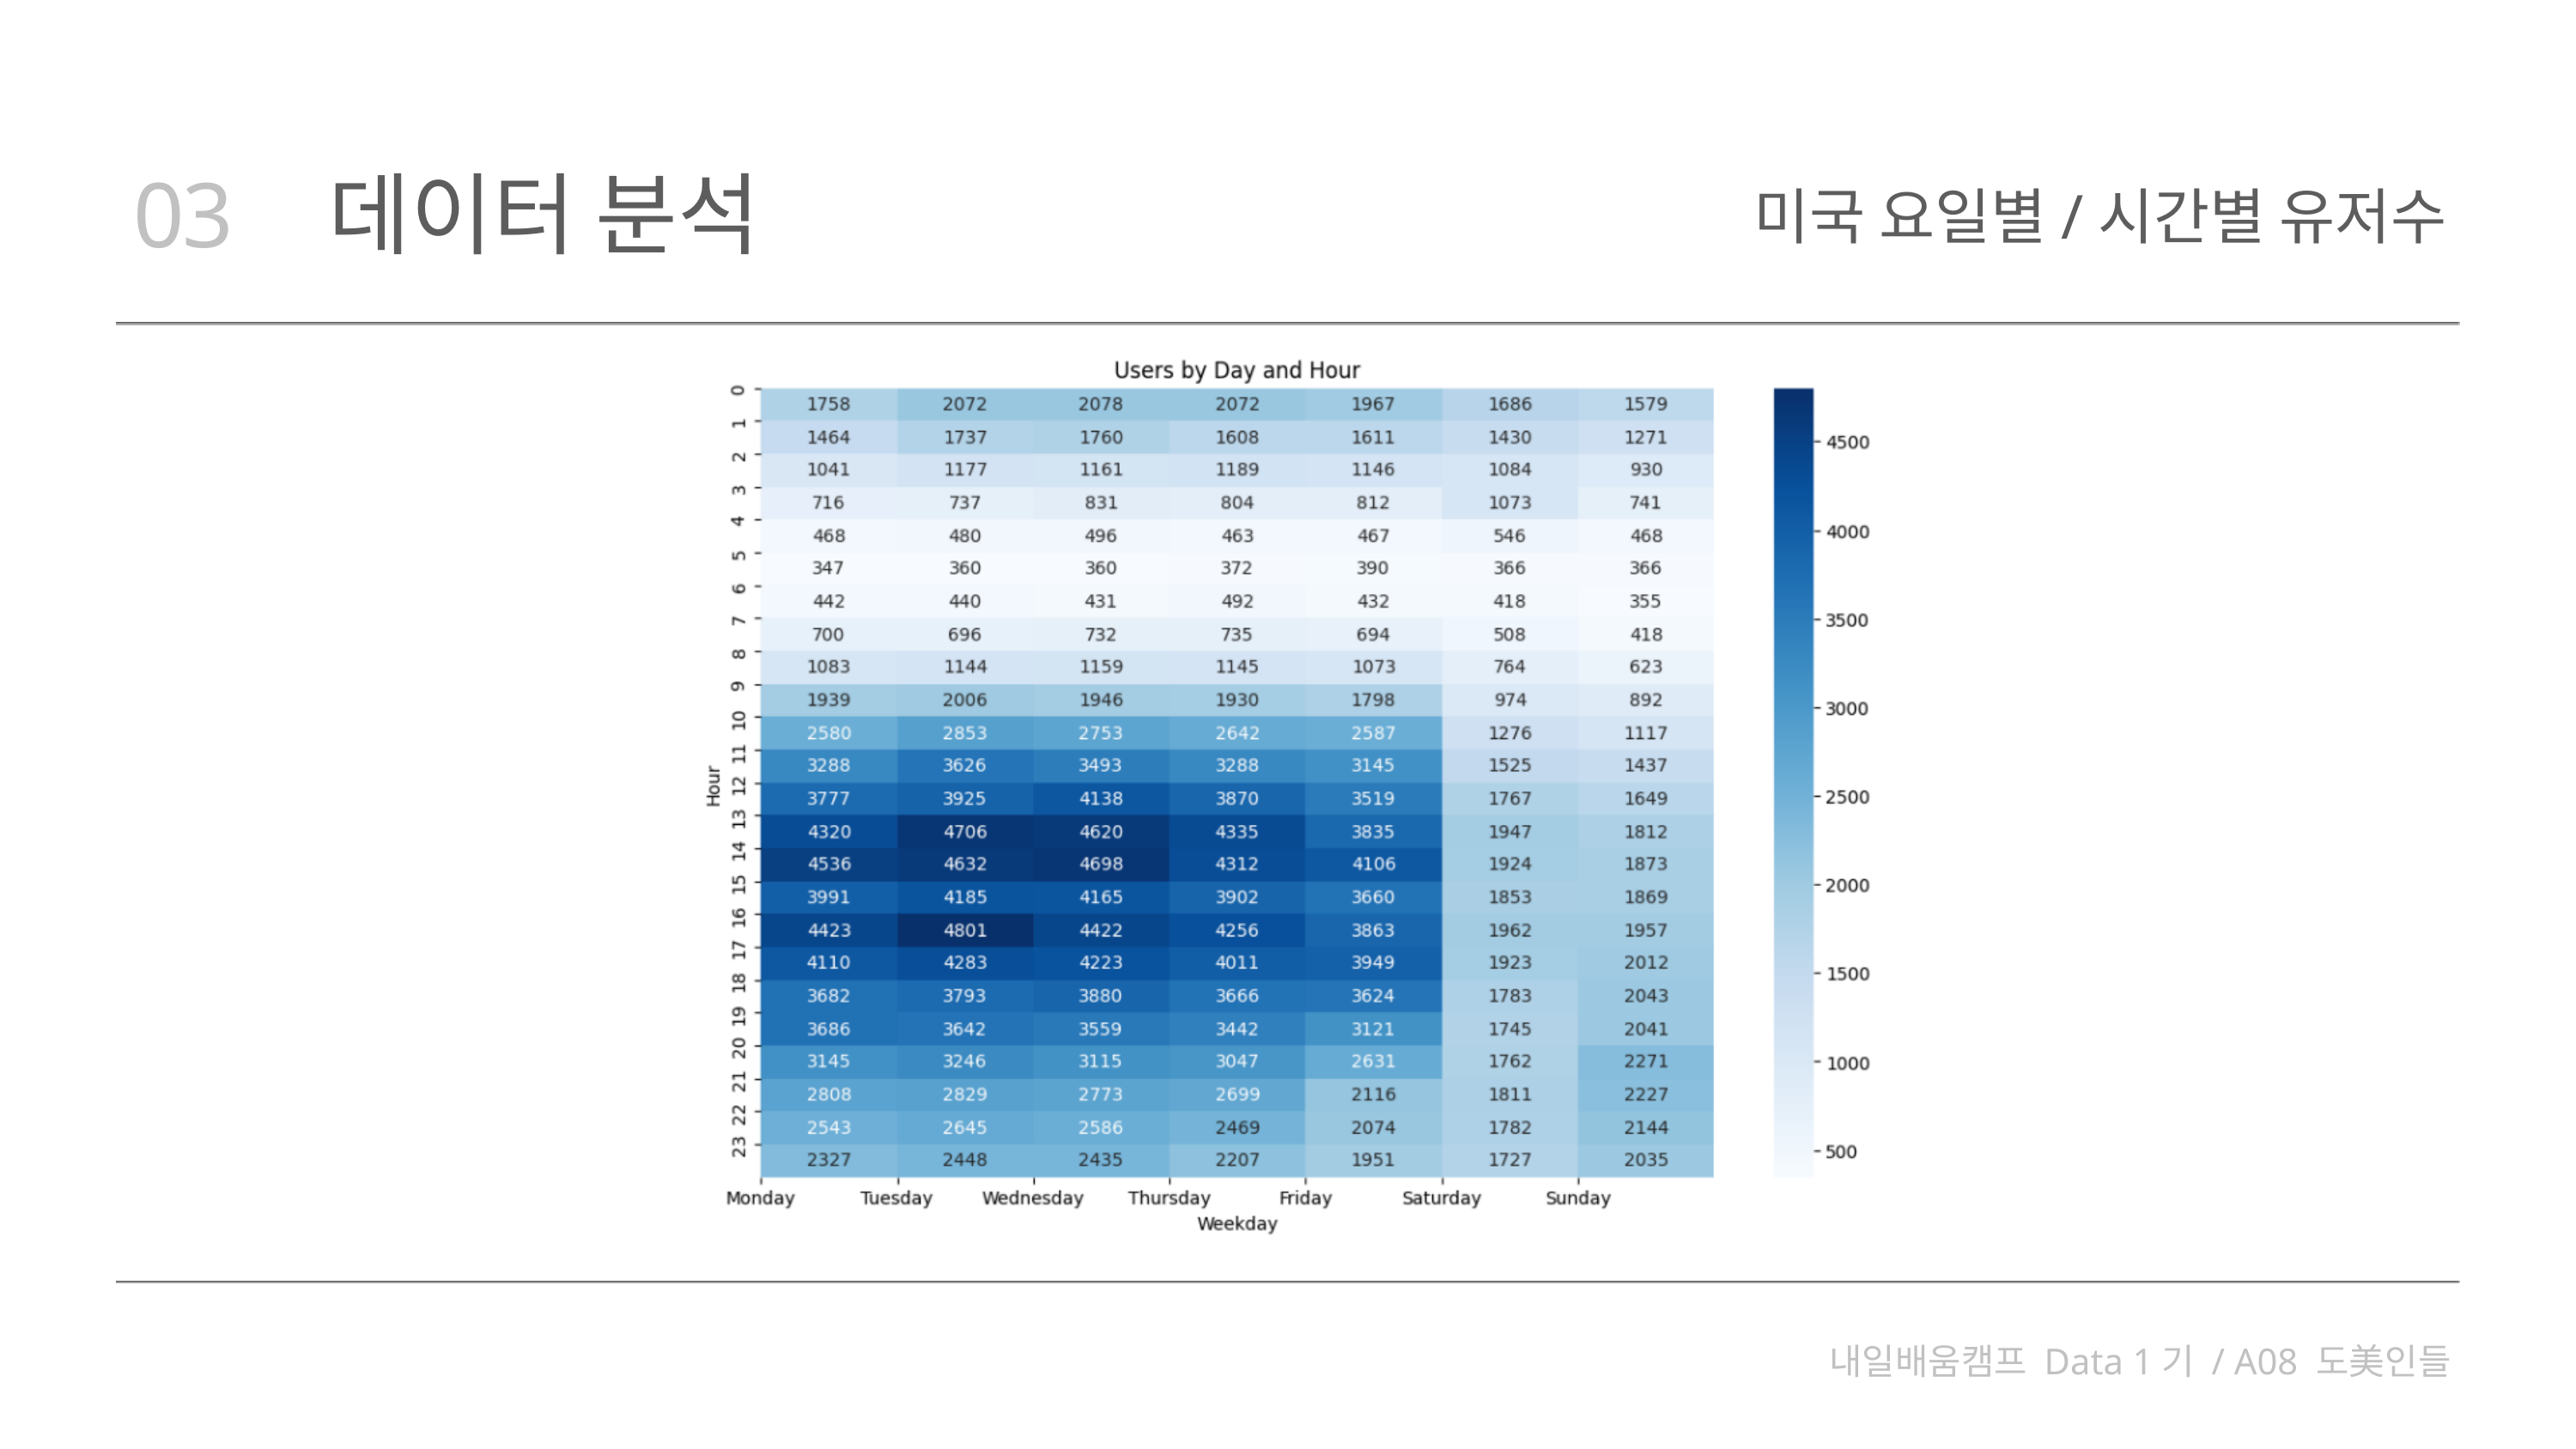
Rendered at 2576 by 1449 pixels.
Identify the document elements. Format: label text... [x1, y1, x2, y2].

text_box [116, 322, 2460, 325]
text_box 미국 요일별/시간별 유저수 [1268, 172, 2459, 258]
text_box 03 [120, 152, 359, 272]
text_box 내일배움캠프 Data 1기 / A08 도美인들 [1365, 1331, 2464, 1388]
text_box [116, 1280, 2460, 1283]
text_box 데이터 분석 [359, 152, 1855, 272]
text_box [692, 347, 1883, 1246]
